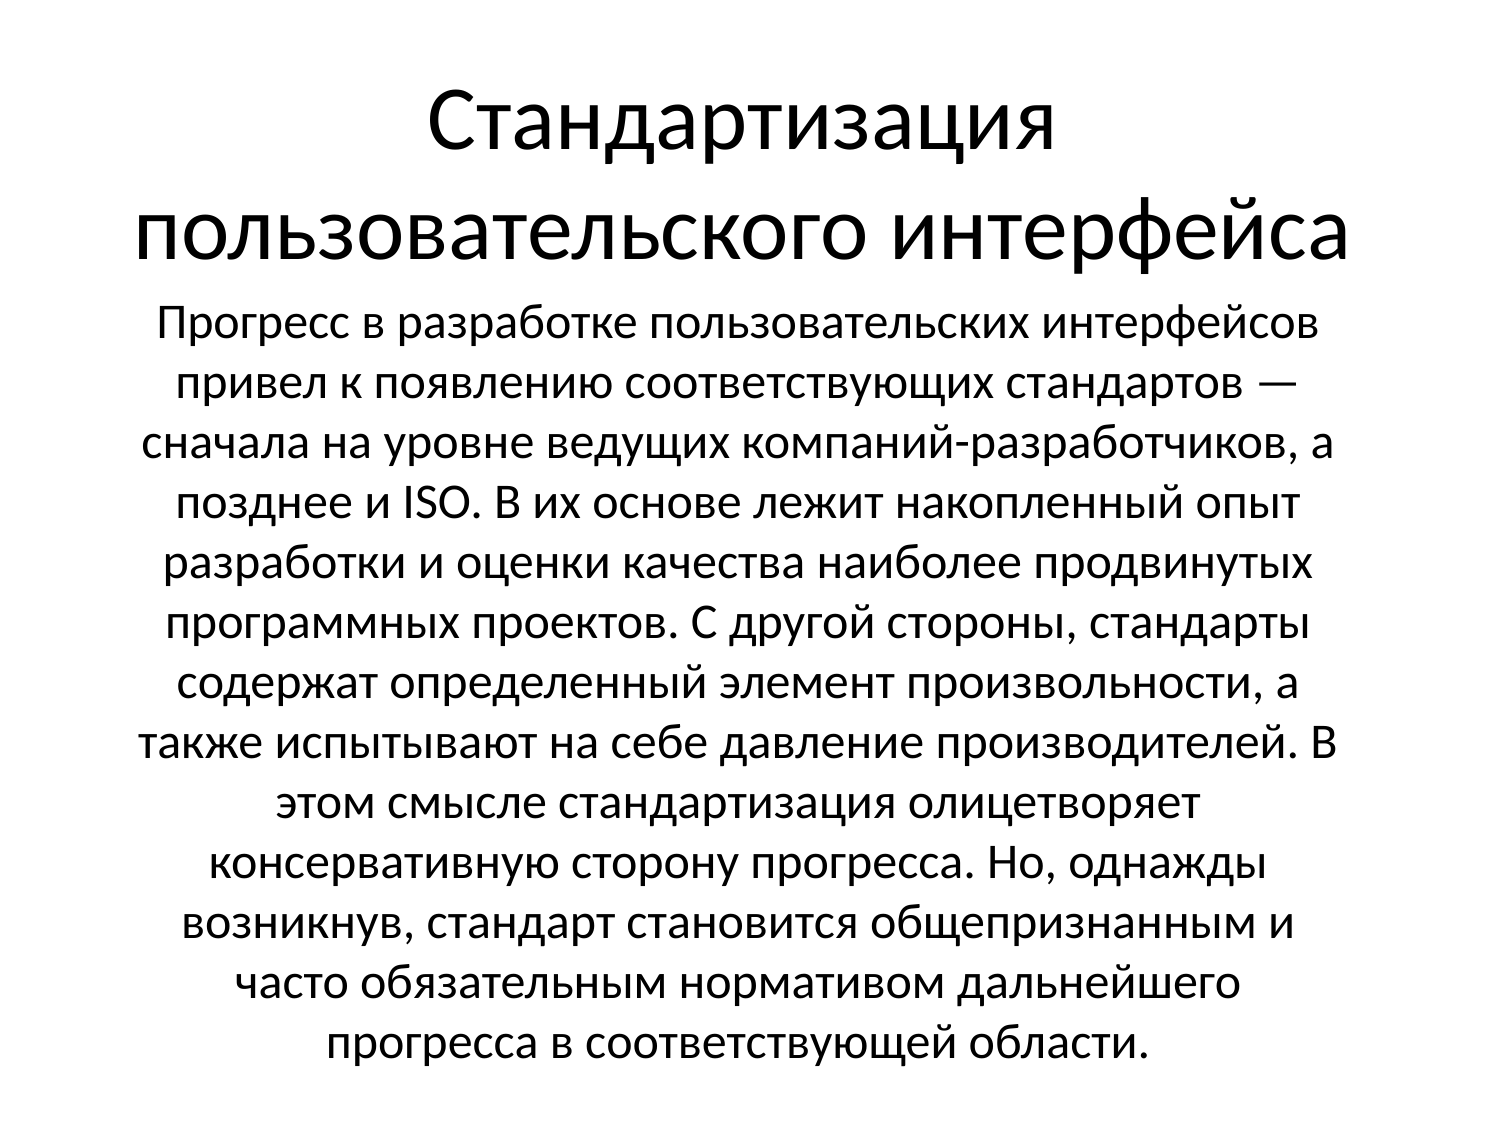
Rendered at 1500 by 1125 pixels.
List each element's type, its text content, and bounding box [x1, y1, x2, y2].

title Стандартизация пользовательского интерфейса [105, 46, 1381, 288]
subtitle Прогресс в разработке пользовательских интерфейсов привел к появлению соответствующих стандартов — сначала на уровне ведущих компаний-разработчиков, а позднее и ISO. В их основе лежит накопленный опыт разработки и оценки качества наиболее продвинутых программных проектов. С другой стороны, стандарты содержат определенный элемент произвольности, а также испытывают на себе давление производителей. В этом смысле стандартизация олицетворяет консервативную сторону прогресса. Но, однажды возникнув, стандарт становится общепризнанным и часто обязательным нормативом дальнейшего прогресса в соответствующей области. [117, 281, 1360, 1067]
